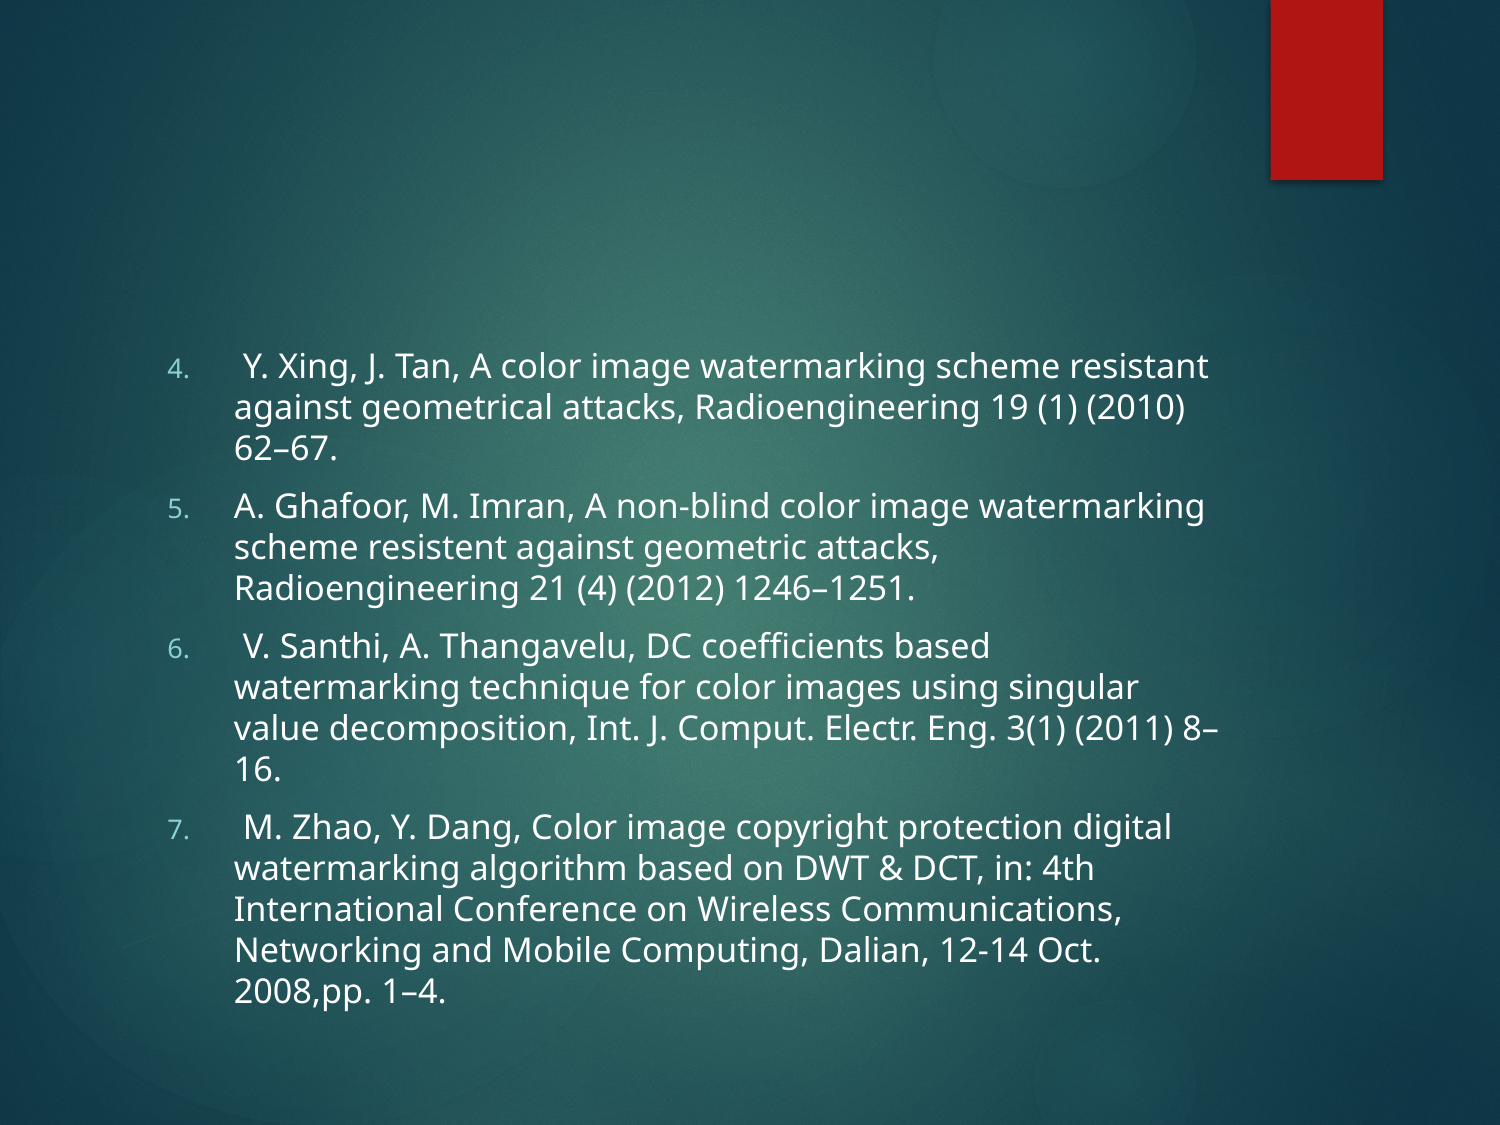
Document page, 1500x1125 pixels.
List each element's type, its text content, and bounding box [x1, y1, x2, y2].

list Y. Xing, J. Tan, A color image watermarking scheme resistant against geometrical attacks, Radioengineering 19 (1) (2010) 62–67. A. Ghafoor, M. Imran, A non-blind color image watermarking scheme resistent against geometric attacks, Radioengineering 21 (4) (2012) 1246–1251. V. Santhi, A. Thangavelu, DC coefficients based watermarking technique for color images using singular value decomposition, Int. J. Comput. Electr. Eng. 3(1) (2011) 8–16. M. Zhao, Y. Dang, Color image copyright protection digital watermarking algorithm based on DWT & DCT, in: 4th International Conference on Wireless Communications, Networking and Mobile Computing, Dalian, 12-14 Oct. 2008,pp. 1–4. [135, 336, 1237, 1025]
